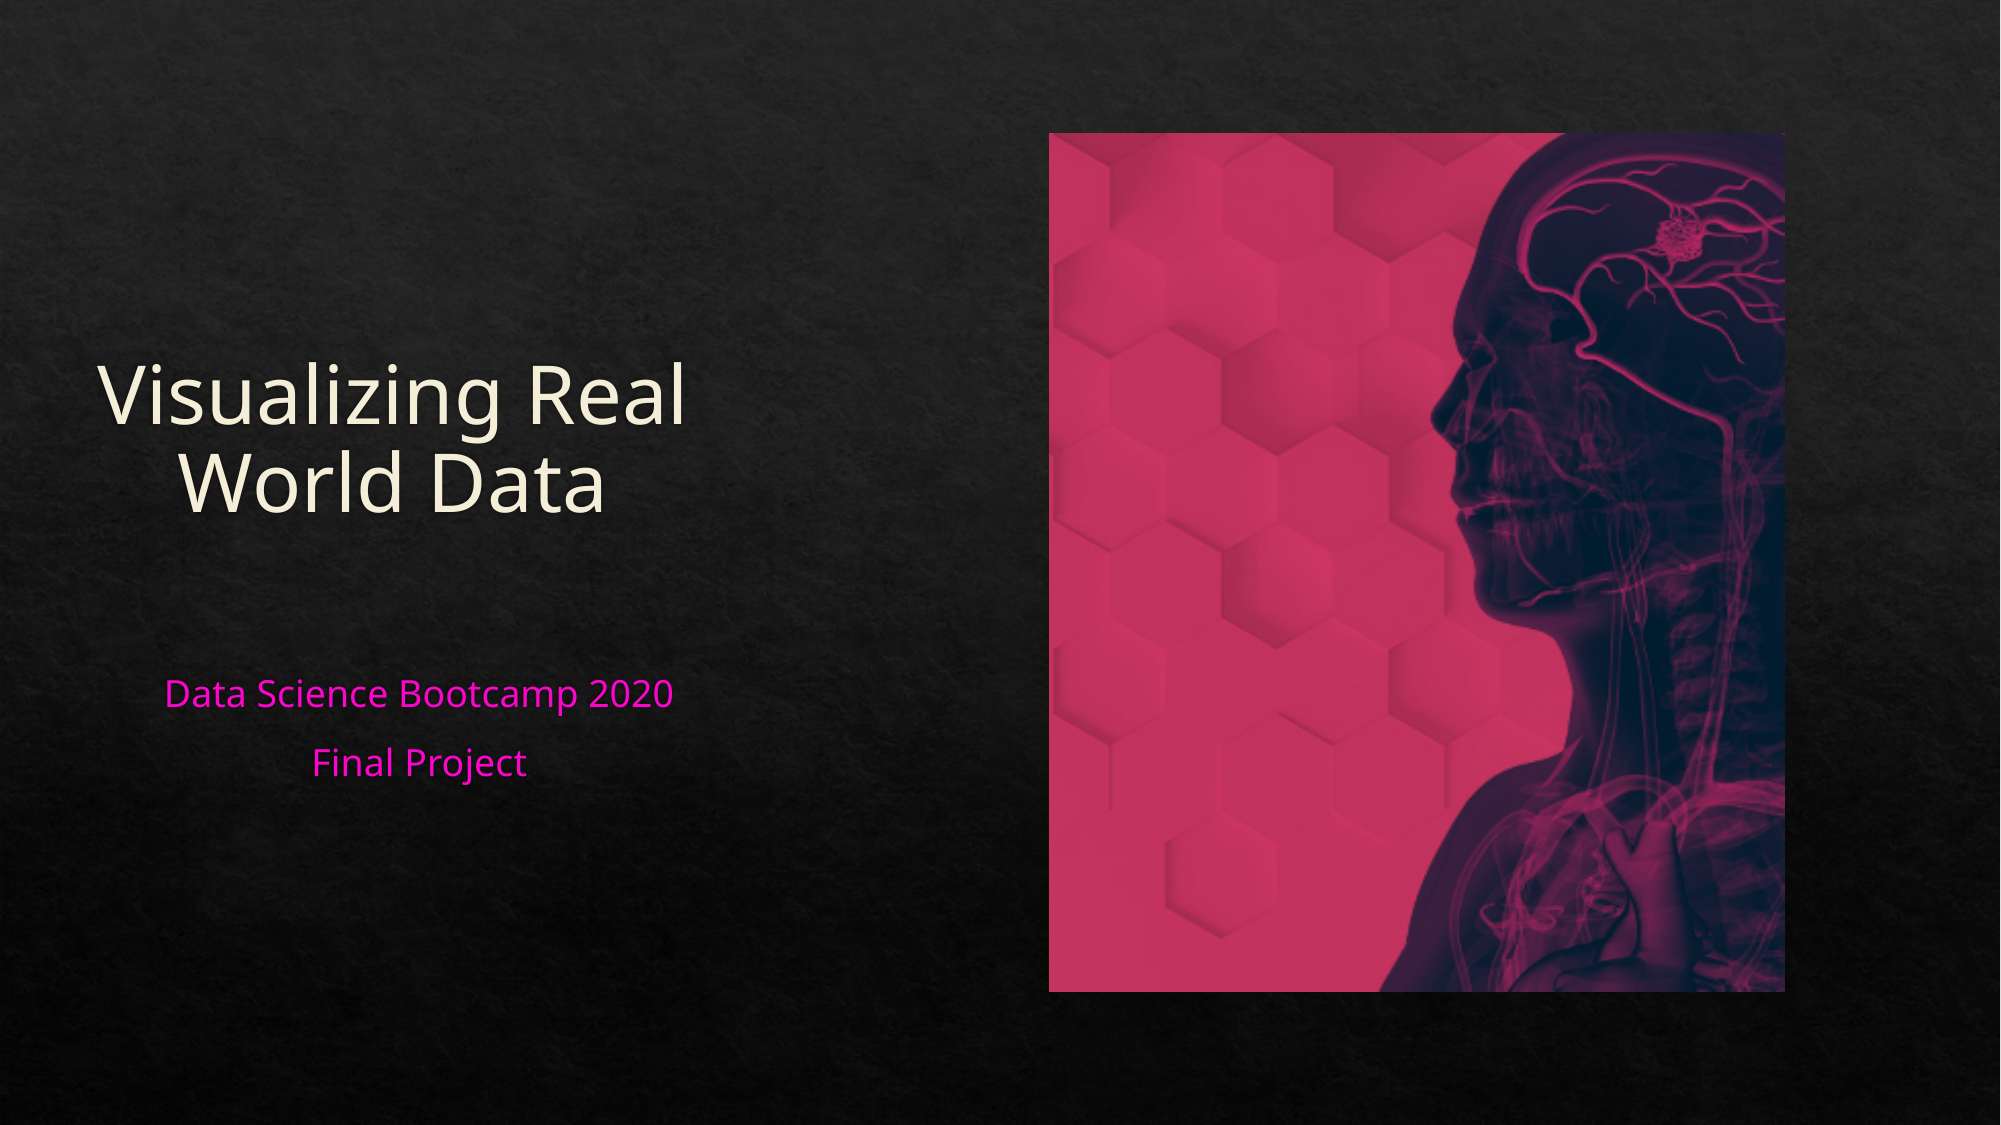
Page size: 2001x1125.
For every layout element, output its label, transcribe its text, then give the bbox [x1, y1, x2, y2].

picture [1048, 133, 1785, 993]
title Visualizing Real World Data [80, 266, 707, 538]
subtitle Data Science Bootcamp 2020 Final Project [131, 657, 707, 862]
